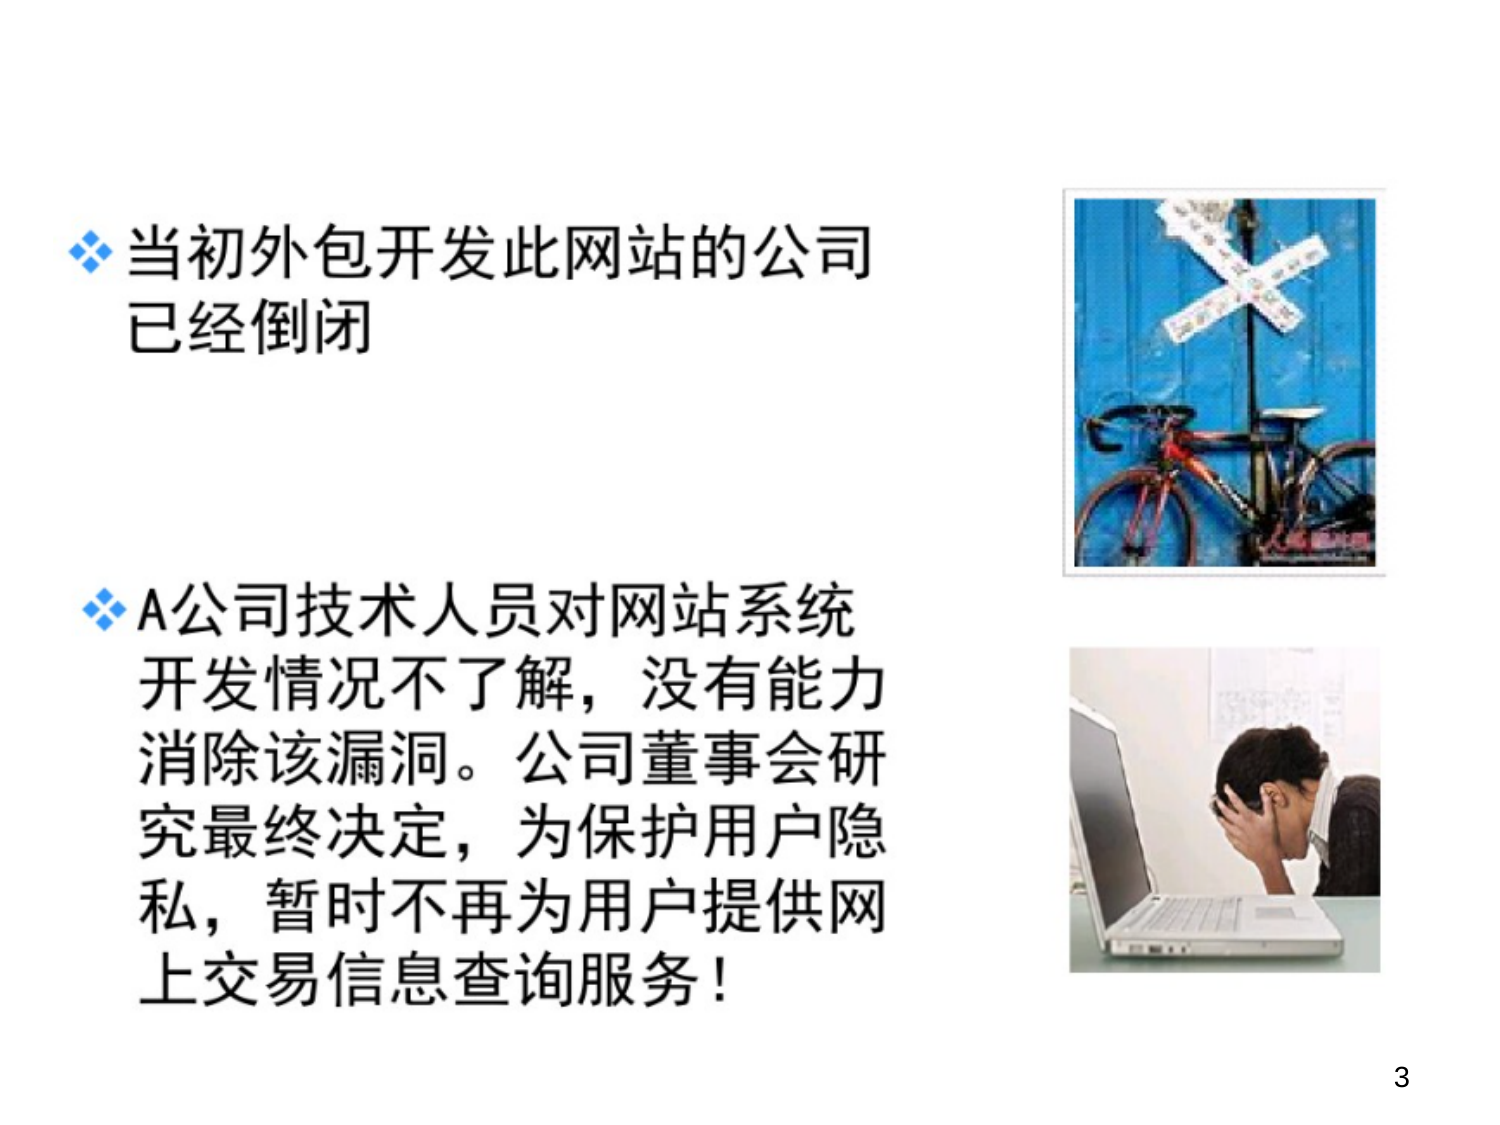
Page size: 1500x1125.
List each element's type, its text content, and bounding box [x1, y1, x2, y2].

picture [53, 173, 1405, 1019]
slide_number 3 [1074, 1051, 1425, 1109]
